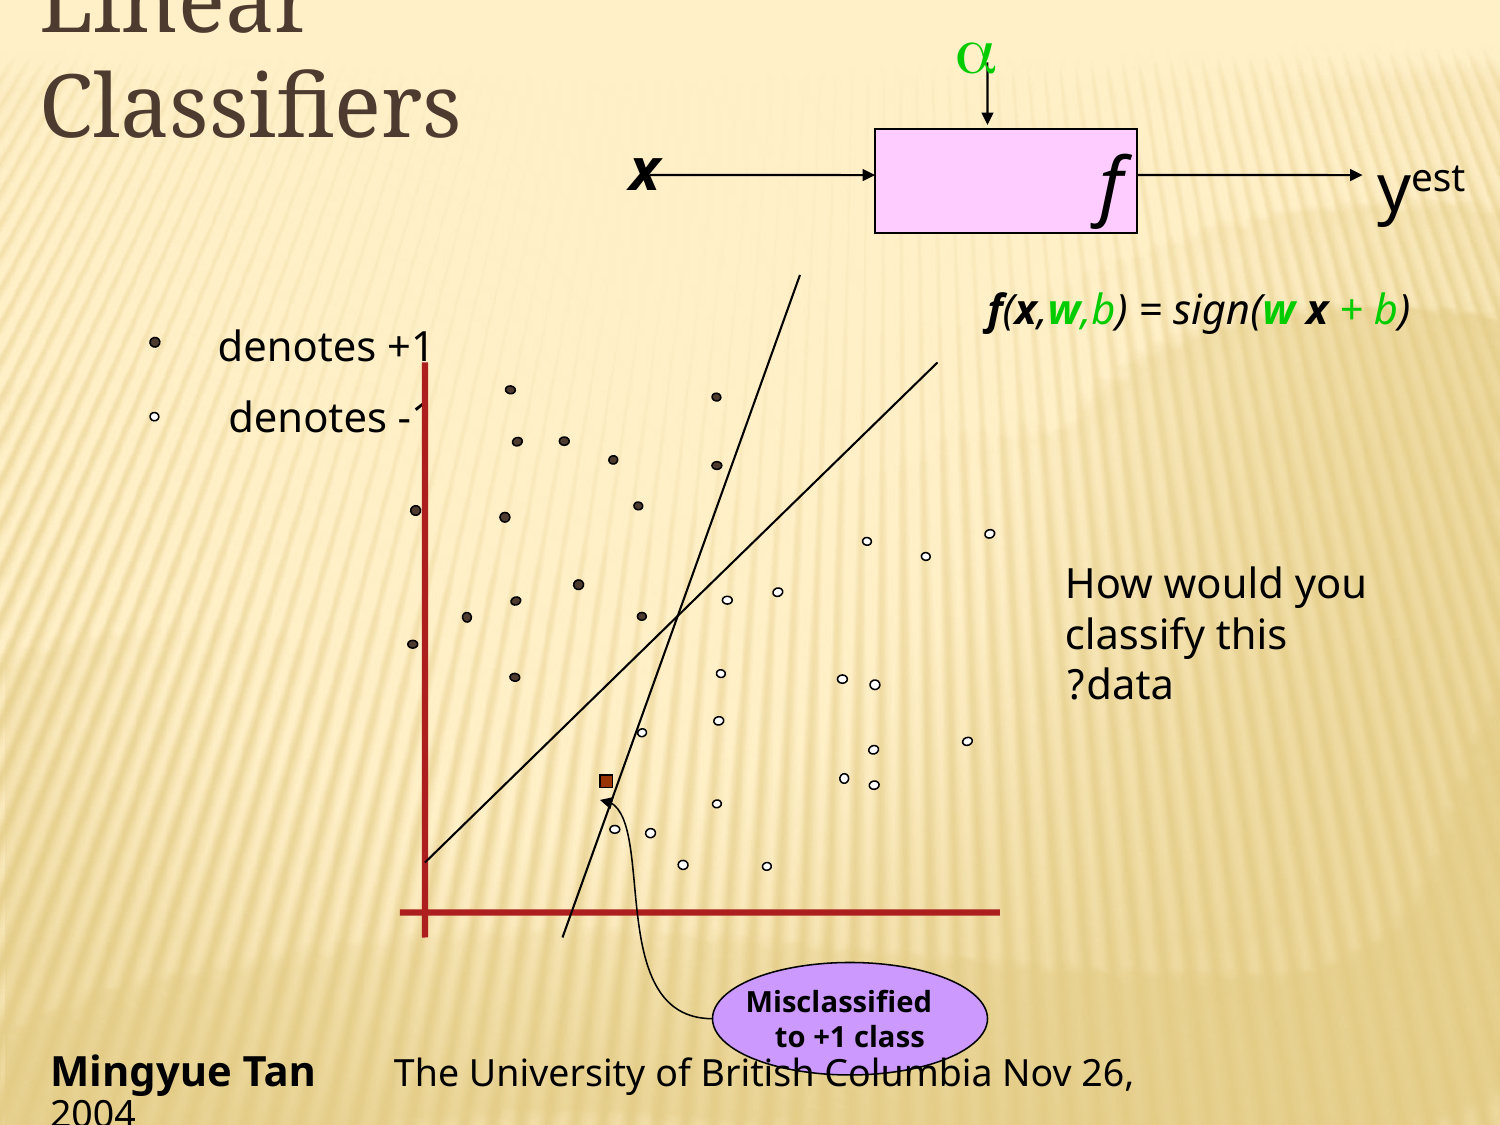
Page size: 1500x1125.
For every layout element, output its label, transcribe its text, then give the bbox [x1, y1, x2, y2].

text_box [573, 579, 584, 590]
text_box [837, 674, 848, 684]
text_box [716, 669, 726, 678]
text_box [675, 168, 875, 182]
text_box [512, 437, 523, 446]
text_box [862, 537, 872, 546]
text_box [499, 512, 510, 523]
text_box [407, 640, 418, 649]
text_box [870, 680, 880, 690]
text_box [711, 461, 722, 470]
text_box Linear Classifiers [24, 50, 788, 163]
text_box f(x,w,b) = sign(w x + b) [899, 275, 1425, 340]
text_box [1137, 168, 1362, 182]
text_box yest [1362, 137, 1500, 233]
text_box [599, 799, 713, 1019]
text_box [712, 393, 721, 401]
text_box f [875, 128, 1138, 234]
text_box denotes +1 denotes -1 [137, 312, 450, 449]
text_box Misclassified to +1 class [716, 962, 988, 1042]
text_box [559, 437, 570, 446]
text_box [1025, 524, 1425, 590]
text_box How would you classify this data? [1049, 549, 1413, 715]
text_box [599, 774, 613, 788]
text_box [773, 588, 783, 597]
text_box [150, 412, 159, 421]
text_box x [575, 125, 675, 210]
text_box [509, 673, 520, 682]
text_box [981, 95, 994, 125]
text_box [462, 612, 472, 623]
text_box [921, 552, 931, 561]
text_box [869, 781, 880, 790]
text_box [722, 596, 733, 605]
text_box [713, 716, 724, 725]
text_box [962, 737, 973, 746]
text_box [511, 596, 521, 606]
text_box [868, 745, 879, 754]
text_box [608, 455, 618, 464]
text_box [410, 505, 421, 516]
text_box [762, 862, 772, 871]
text_box [839, 773, 849, 784]
text_box [505, 385, 516, 394]
text_box [637, 728, 647, 737]
text_box [714, 800, 722, 808]
text_box [150, 337, 160, 348]
text_box [633, 502, 643, 510]
text_box [637, 612, 647, 621]
text_box [985, 529, 995, 539]
text_box a [949, 0, 1013, 95]
text_box Mingyue Tan The University of British Columbia Nov 26, 2004 [35, 1042, 1243, 1125]
